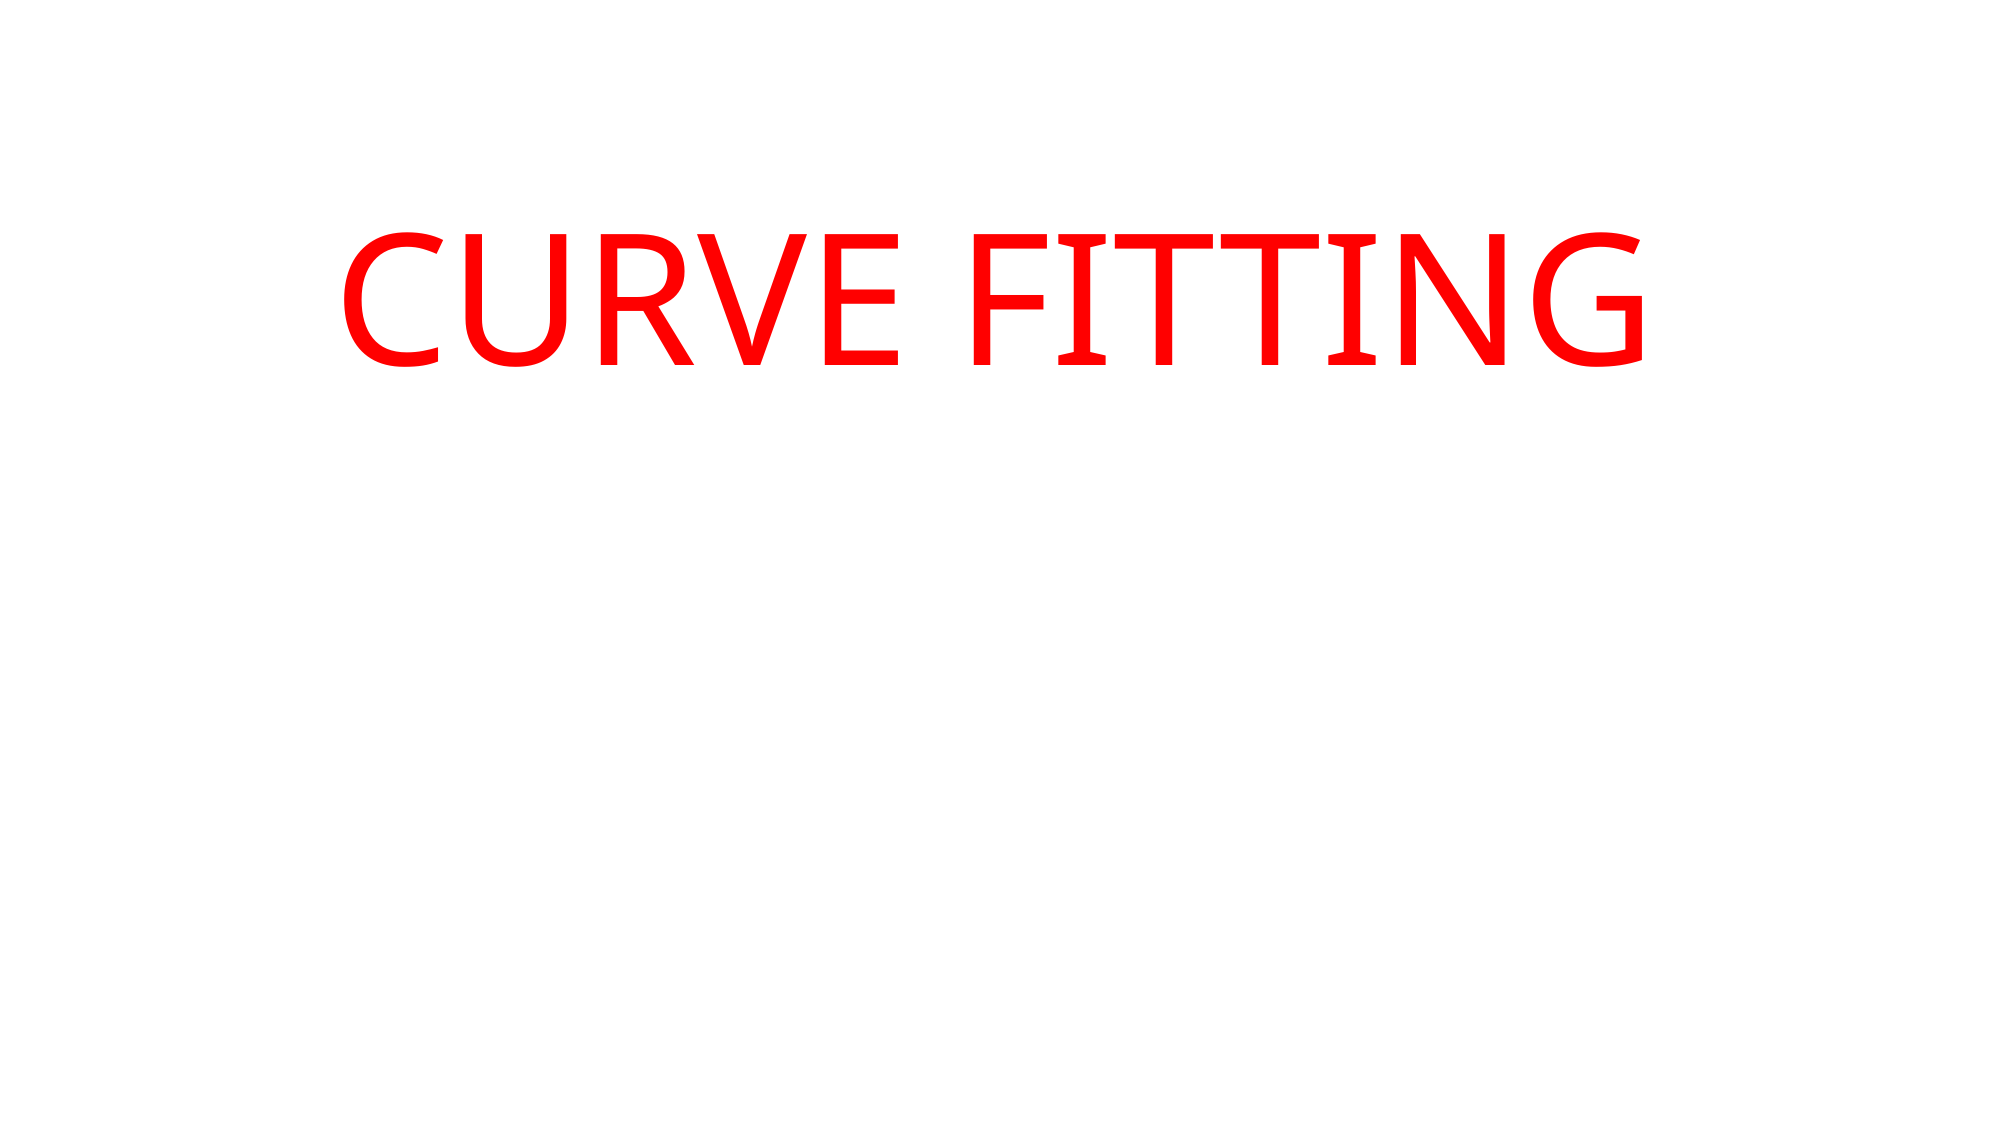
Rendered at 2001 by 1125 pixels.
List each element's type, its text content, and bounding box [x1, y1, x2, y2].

text_box CURVE FITTING [255, 174, 1687, 410]
